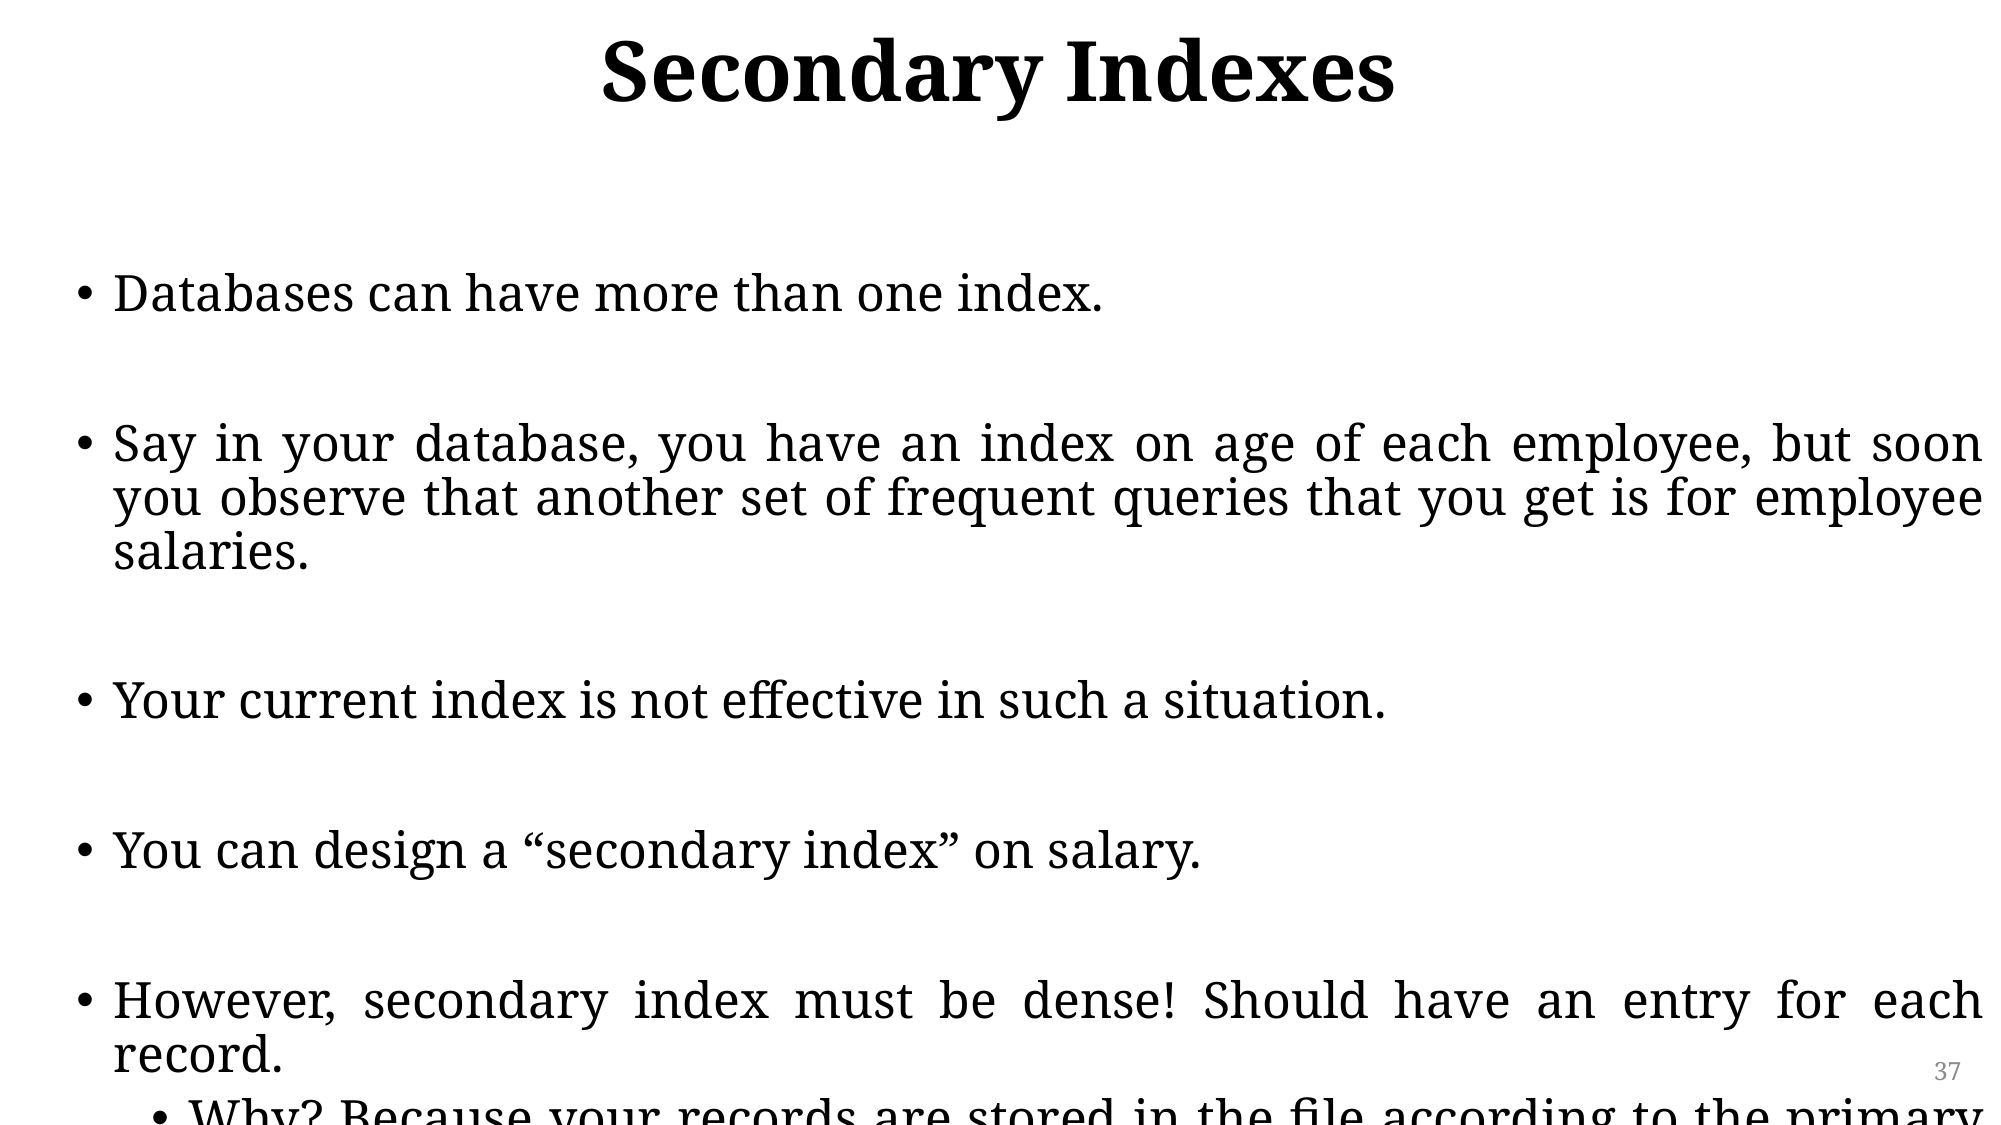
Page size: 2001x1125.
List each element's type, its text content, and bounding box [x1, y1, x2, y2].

list Databases can have more than one index. Say in your database, you have an index on age of each employee, but soon you observe that another set of frequent queries that you get is for employee salaries. Your current index is not effective in such a situation. You can design a “secondary index” on salary. However, secondary index must be dense! Should have an entry for each record. Why? Because your records are stored in the file according to the primary index. [61, 260, 2000, 1103]
title Secondary Indexes [137, 0, 1863, 149]
slide_number 37 [1526, 1042, 1977, 1103]
